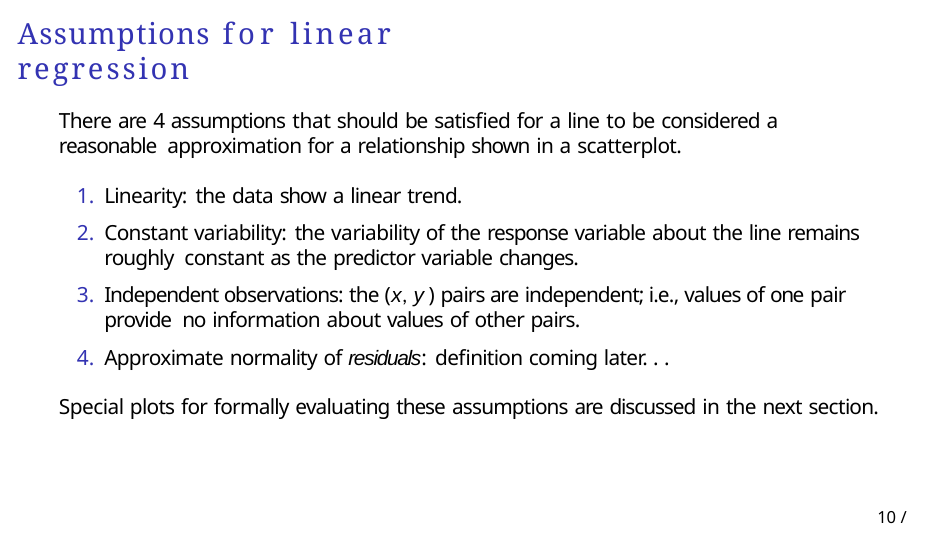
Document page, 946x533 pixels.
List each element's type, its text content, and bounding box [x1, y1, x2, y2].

title Assumptions for linear regression [15, 12, 551, 104]
slide_number 10 / 40 [871, 501, 930, 533]
text_box There are 4 assumptions that should be satisfied for a line to be considered a reasonable approximation for a relationship shown in a scatterplot. Linearity: the data show a linear trend. Constant variability: the variability of the response variable about the line remains roughly constant as the predictor variable changes. Independent observations: the (x, y ) pairs are independent; i.e., values of one pair provide no information about values of other pairs. Approximate normality of residuals: definition coming later. . . Special plots for formally evaluating these assumptions are discussed in the next section. [56, 105, 888, 420]
